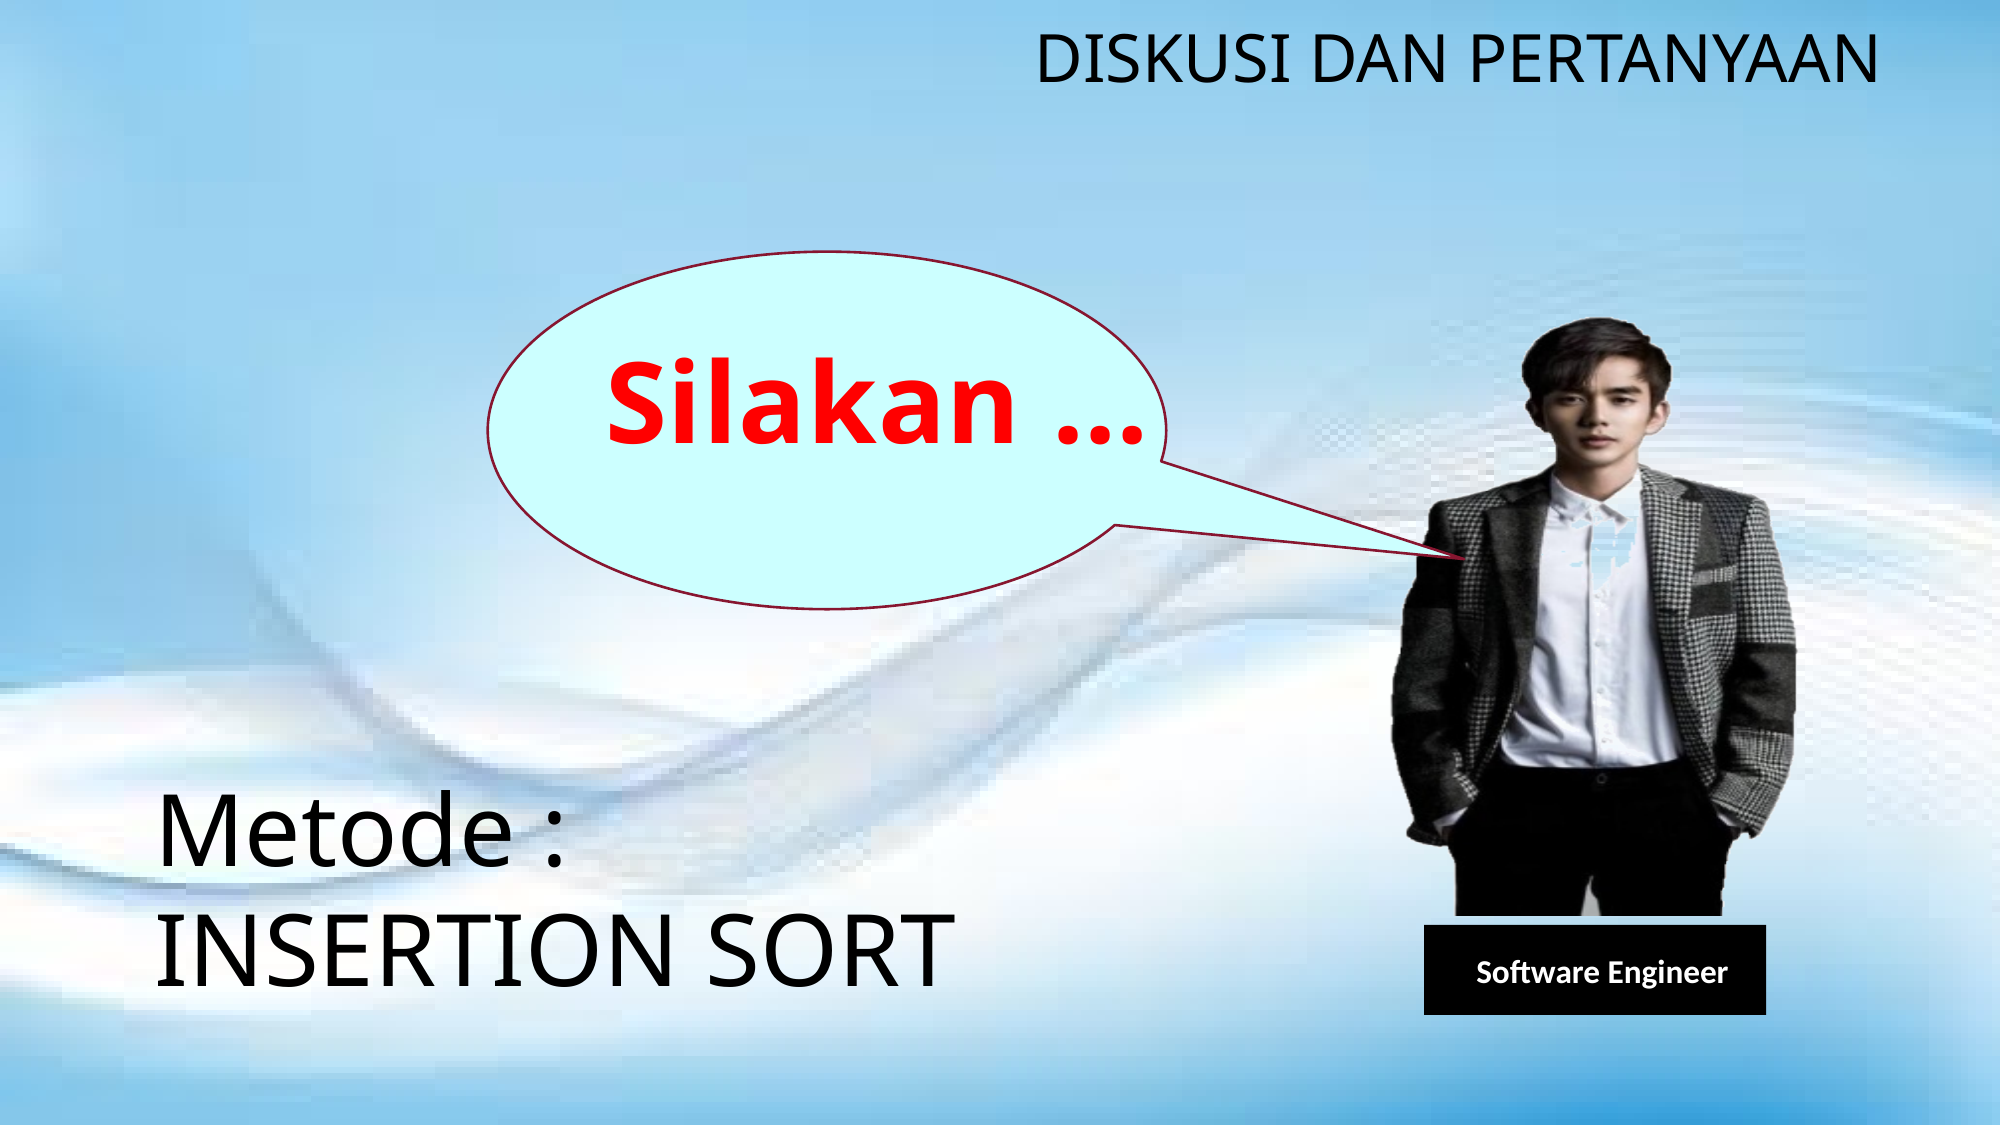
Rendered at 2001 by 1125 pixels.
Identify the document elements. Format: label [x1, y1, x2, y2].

picture [0, 0, 2000, 1125]
text_box [1367, 303, 1824, 1017]
